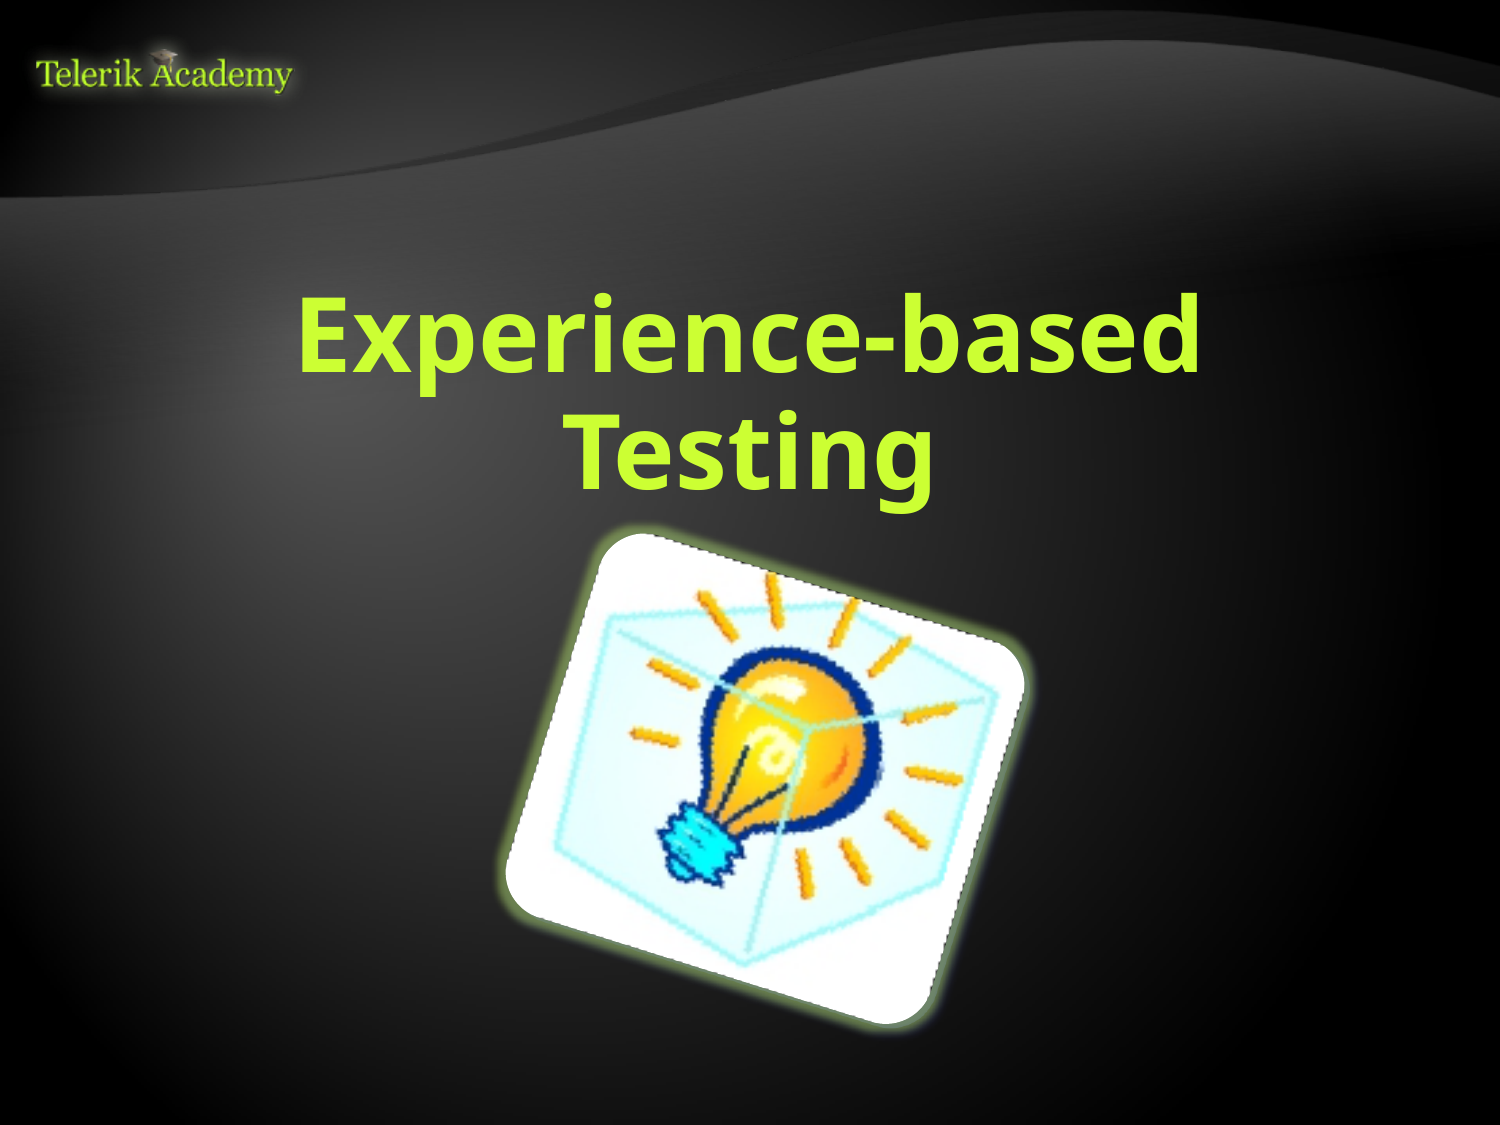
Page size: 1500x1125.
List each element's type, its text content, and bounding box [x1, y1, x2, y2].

picture [0, 0, 1500, 1125]
title Experience-based Testing [99, 224, 1400, 563]
